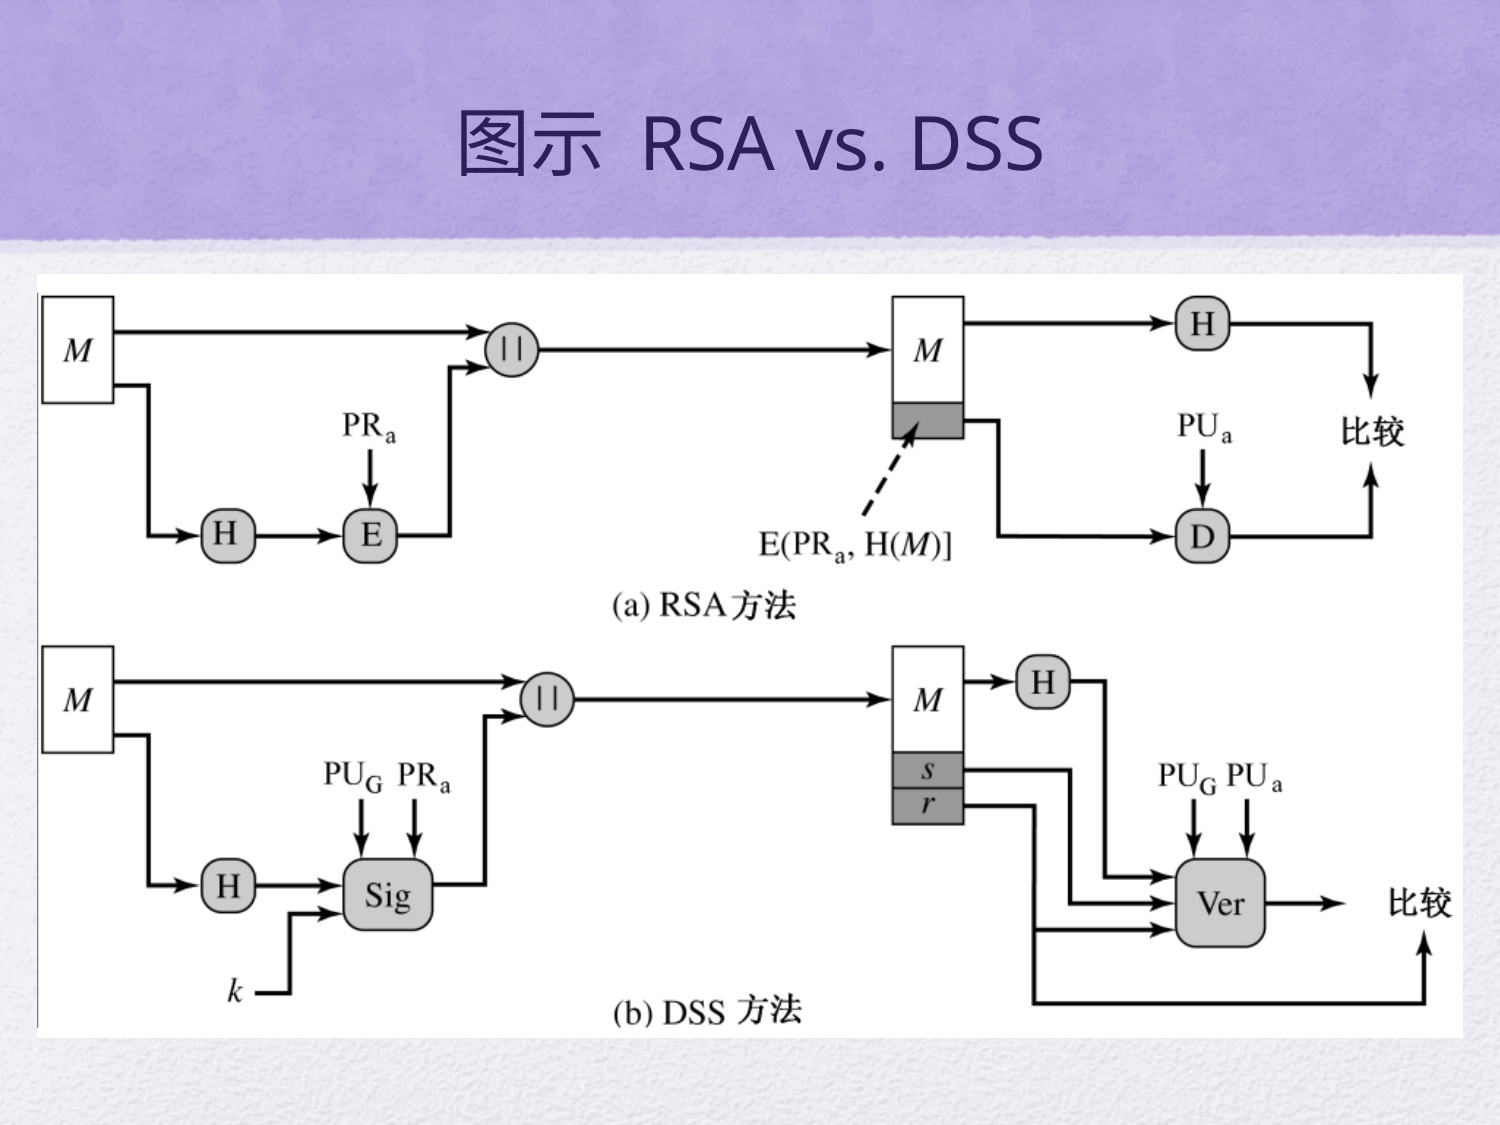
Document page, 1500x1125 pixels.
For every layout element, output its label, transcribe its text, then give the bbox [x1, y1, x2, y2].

picture [0, 225, 1500, 1125]
title 图示 RSA vs. DSS [129, 6, 1373, 239]
